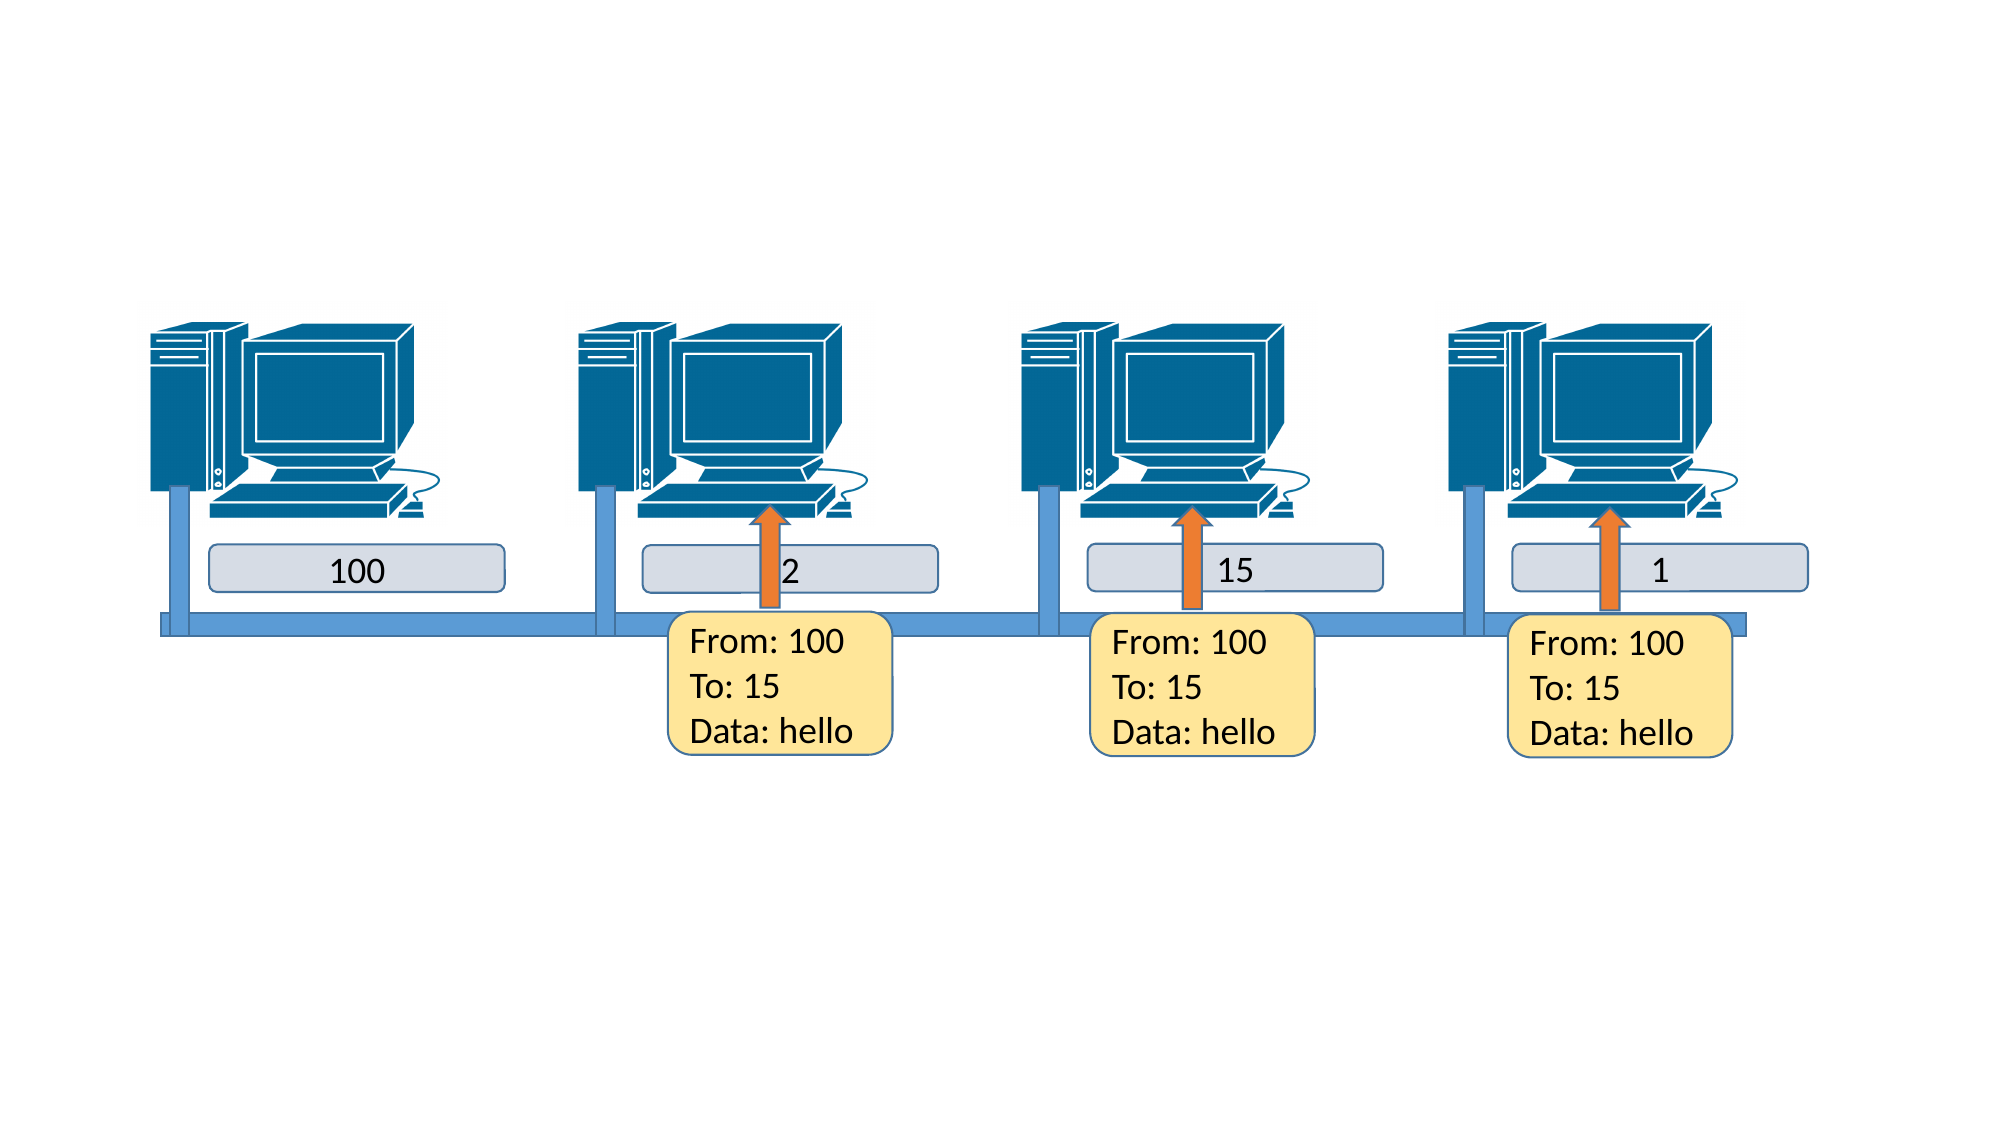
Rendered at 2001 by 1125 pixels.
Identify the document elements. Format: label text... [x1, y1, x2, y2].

text_box [160, 612, 169, 637]
text_box From: 100 To: 15 Data: hello [666, 610, 894, 756]
text_box [1060, 612, 1107, 637]
text_box 15 [1086, 542, 1181, 593]
text_box [1485, 612, 1747, 637]
text_box [1463, 527, 1485, 637]
text_box [880, 612, 1038, 637]
picture [1435, 301, 1746, 527]
text_box [1298, 612, 1463, 637]
text_box 1 [1621, 542, 1810, 593]
text_box [759, 527, 781, 609]
text_box [616, 612, 681, 637]
text_box [1181, 527, 1203, 611]
text_box [169, 527, 190, 637]
picture [1007, 301, 1318, 527]
picture [137, 301, 448, 527]
text_box 2 [641, 544, 759, 594]
text_box 15 [1203, 542, 1385, 593]
text_box From: 100 To: 15 Data: hello [1089, 611, 1316, 758]
text_box From: 100 To: 15 Data: hello [1506, 613, 1734, 759]
text_box [190, 612, 595, 637]
text_box [1038, 527, 1060, 637]
text_box 2 [781, 544, 940, 594]
text_box 1 [1511, 542, 1599, 593]
picture [565, 301, 876, 527]
text_box [595, 527, 616, 637]
text_box 100 [208, 543, 506, 594]
text_box [1588, 527, 1632, 612]
